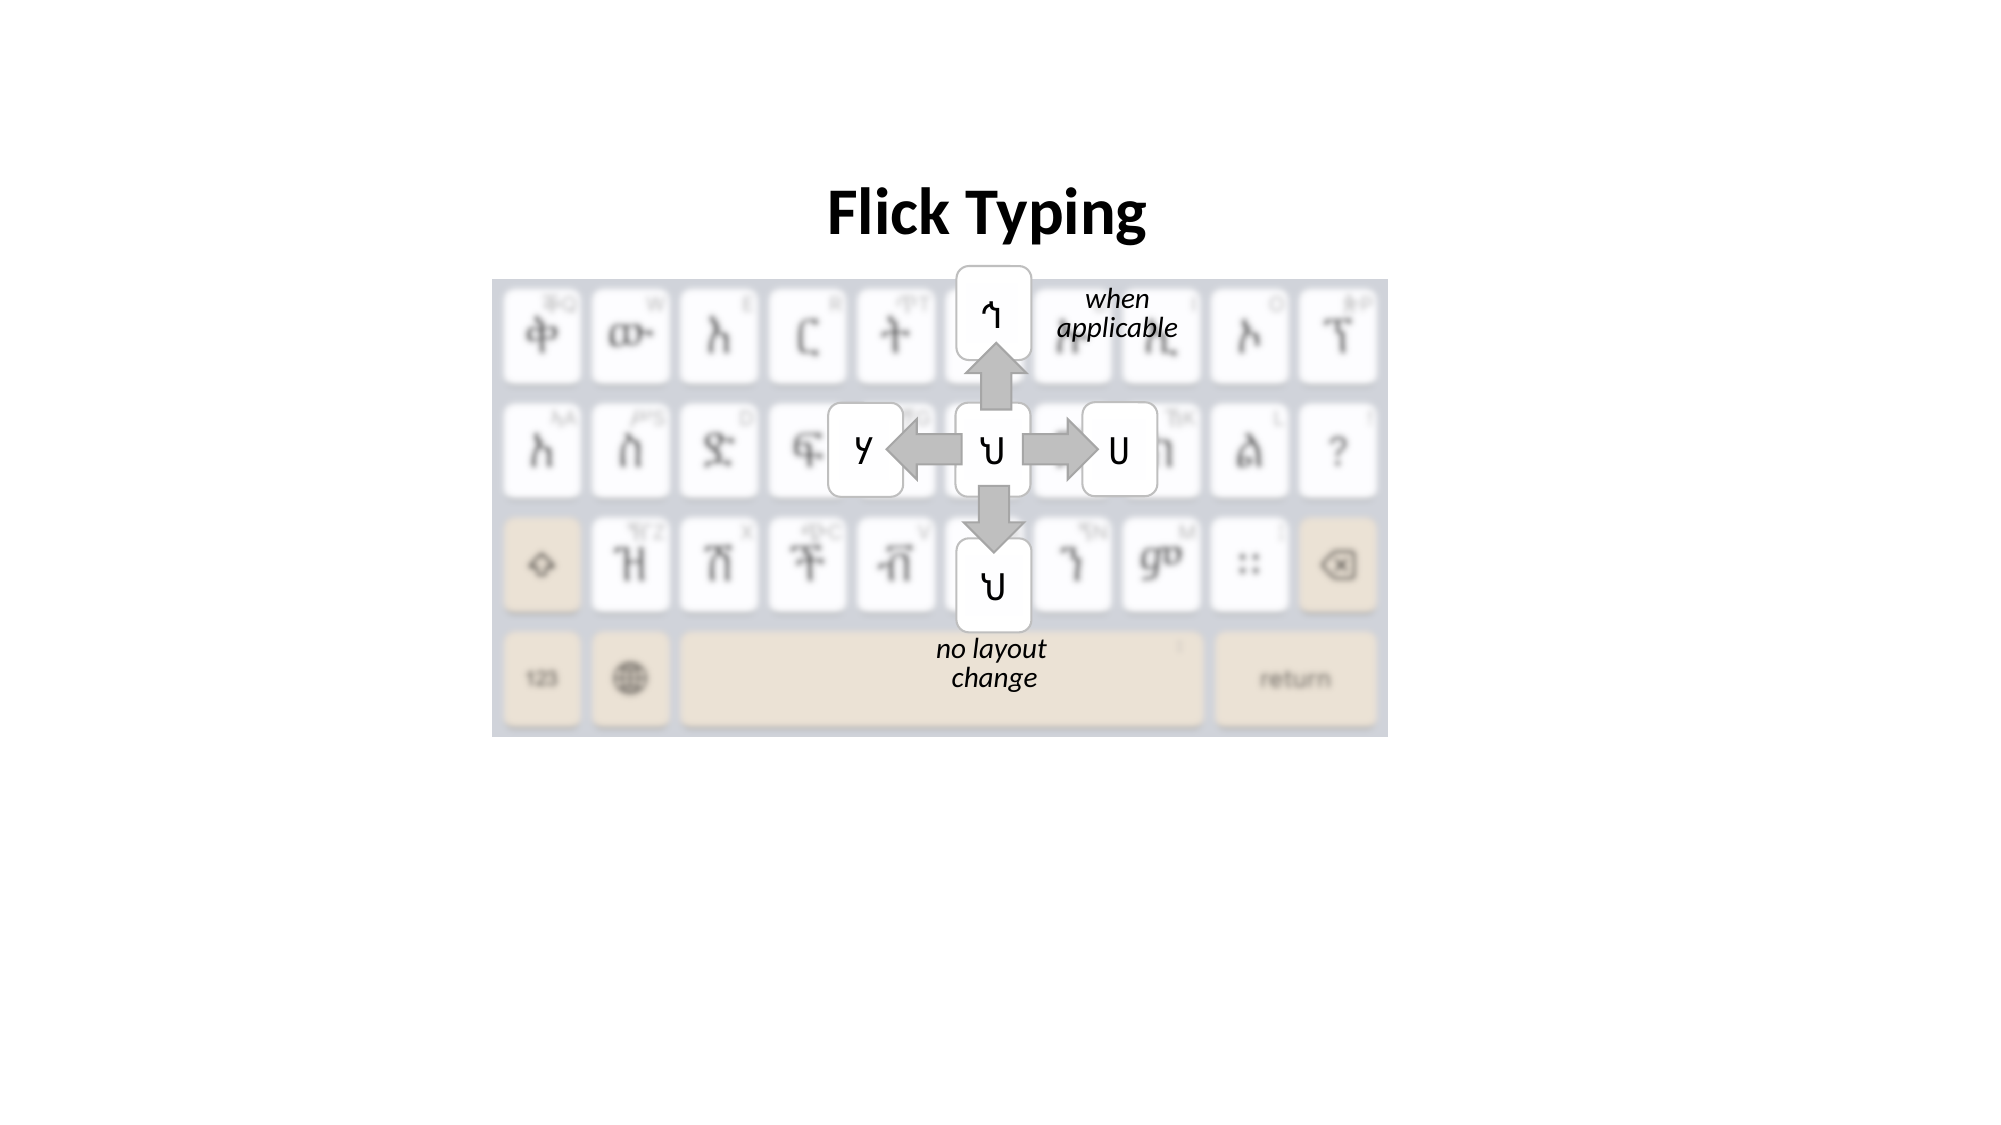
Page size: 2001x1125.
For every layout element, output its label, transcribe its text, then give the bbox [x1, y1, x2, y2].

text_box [955, 402, 1031, 497]
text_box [828, 402, 904, 497]
picture [492, 279, 1388, 737]
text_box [956, 538, 1032, 633]
text_box Flick Typing [812, 160, 1164, 256]
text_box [1082, 402, 1158, 497]
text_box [956, 266, 1032, 361]
